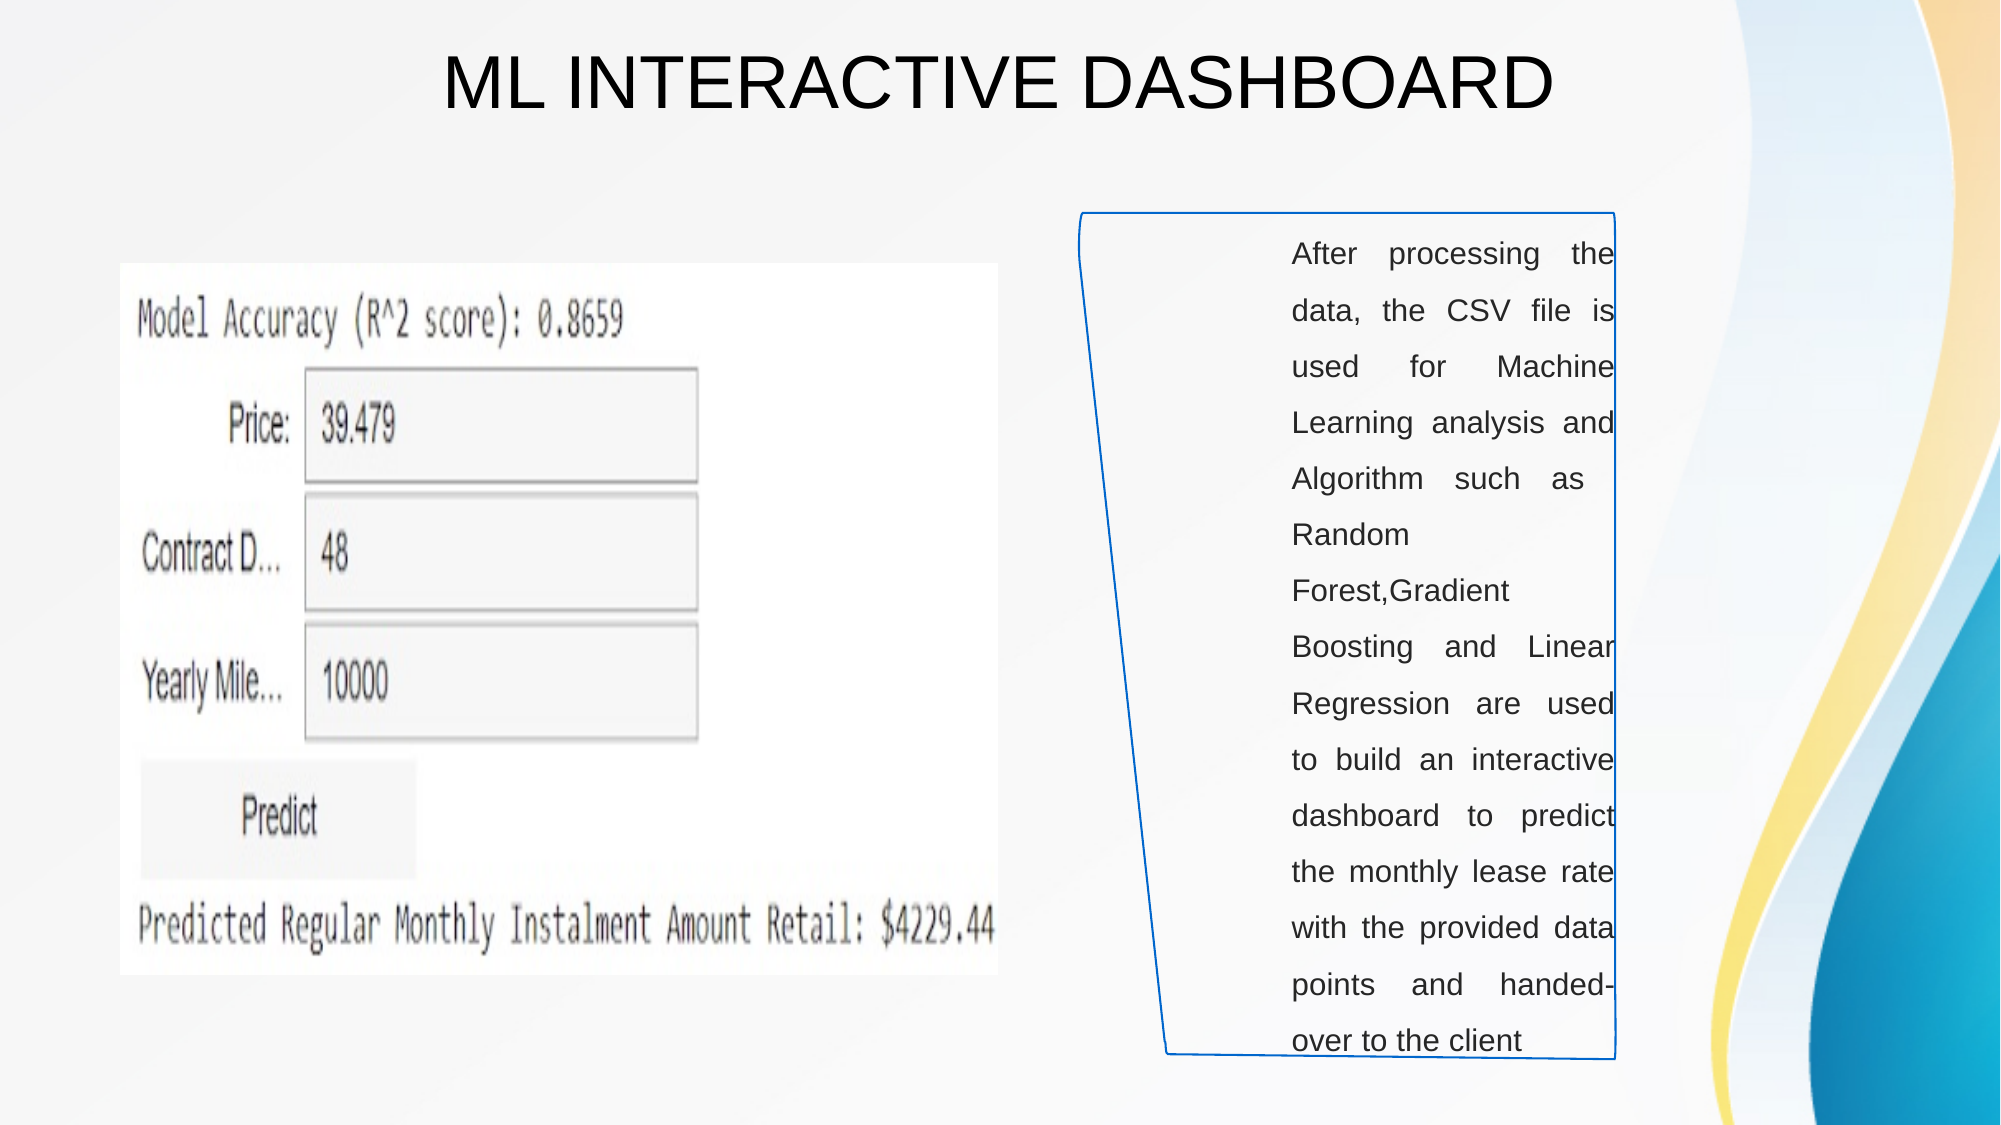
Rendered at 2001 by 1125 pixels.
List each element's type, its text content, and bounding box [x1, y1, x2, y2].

text_box After processing the data, the CSV file is used for Machine Learning analysis and Algorithm such as Random Forest,Gradient Boosting and Linear Regression are used to build an interactive dashboard to predict the monthly lease rate with the provided data points and handed-over to the client [1077, 211, 1617, 1061]
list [120, 263, 998, 975]
title ML INTERACTIVE DASHBOARD [99, 30, 1901, 127]
picture [0, 0, 2001, 1125]
